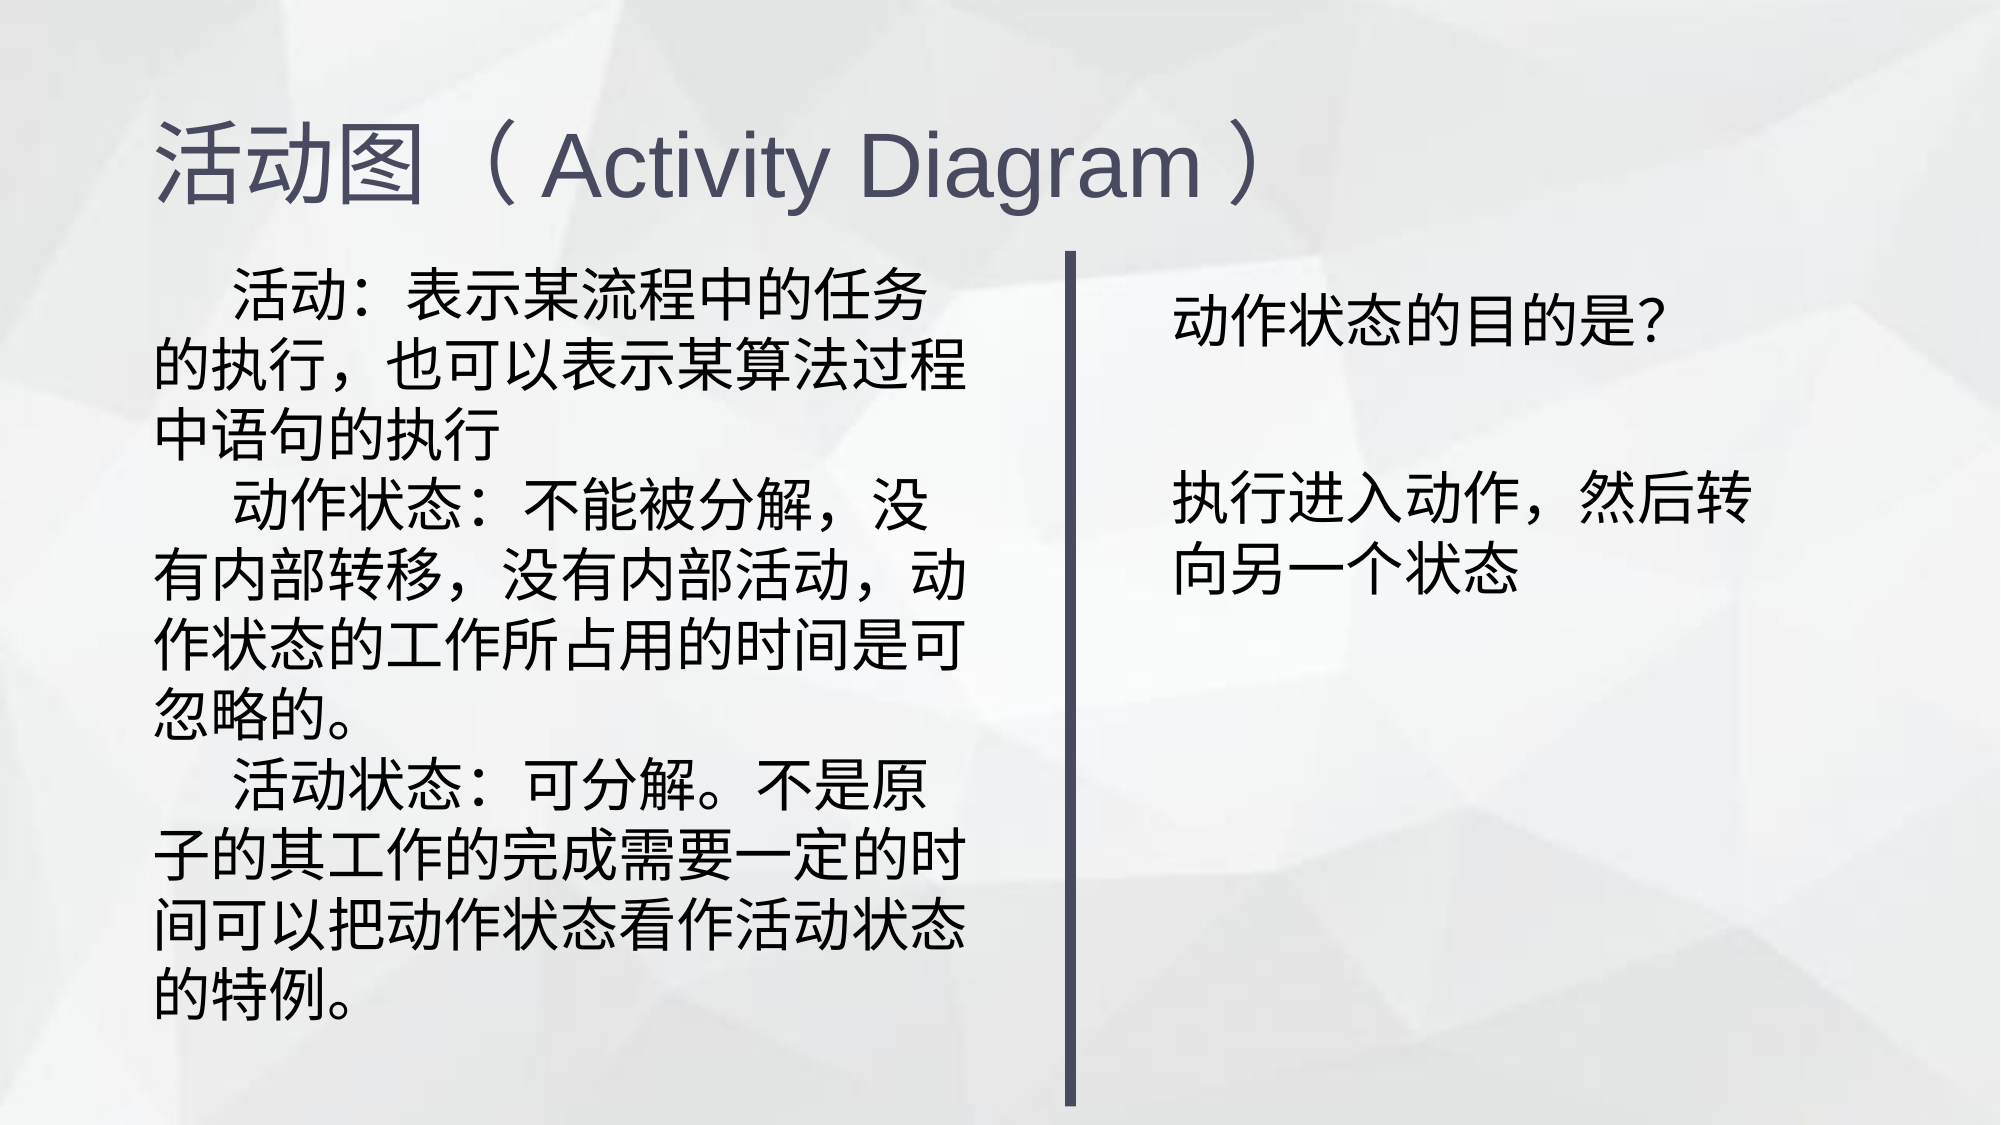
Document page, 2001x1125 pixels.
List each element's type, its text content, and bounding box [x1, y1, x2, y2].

text_box [1064, 250, 1077, 1107]
text_box 活动：表示某流程中的任务的执行，也可以表示某算法过程中语句的执行 动作状态：不能被分解，没有内部转移，没有内部活动，动作状态的工作所占用的时间是可忽略的。 活动状态：可分解。不是原子的其工作的完成需要一定的时间可以把动作状态看作活动状态的特例。 [137, 250, 996, 1036]
text_box 执行进入动作，然后转向另一个状态 [1156, 454, 1779, 609]
text_box 活动图（Activity Diagram） [137, 59, 1863, 277]
text_box 动作状态的目的是？ [1156, 276, 1740, 362]
picture [0, 0, 2001, 1125]
